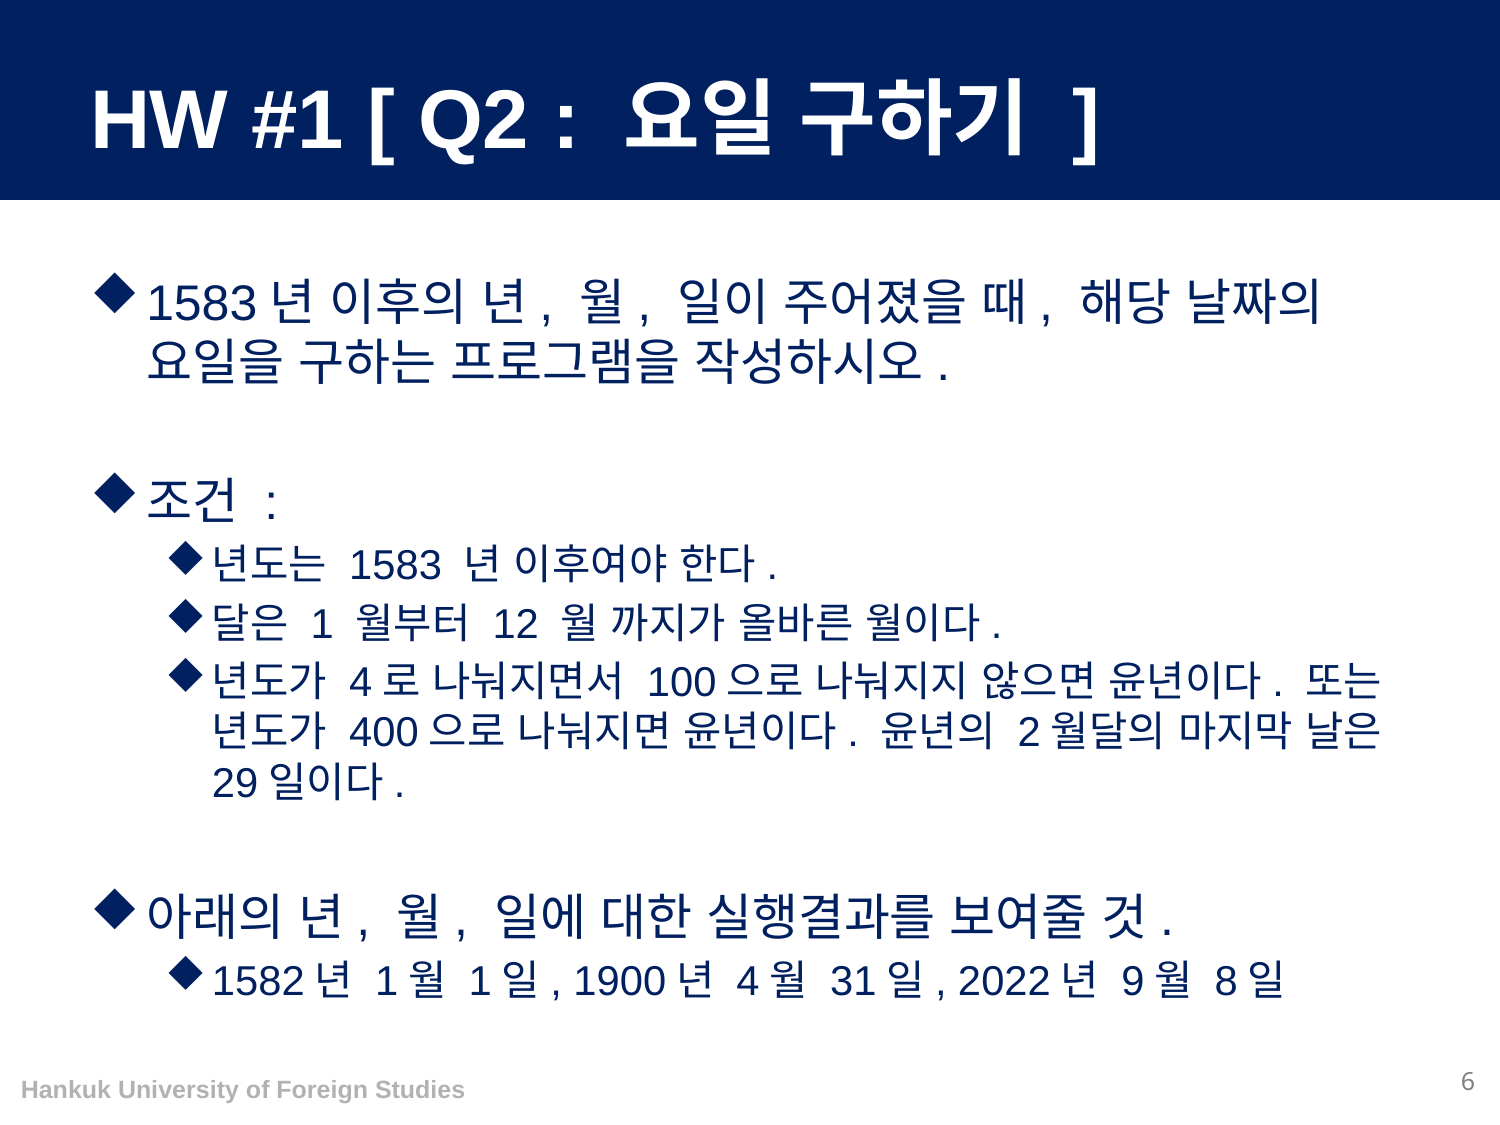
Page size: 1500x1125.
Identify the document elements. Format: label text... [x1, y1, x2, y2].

title HW #1 [ Q2 : 요일 구하기 ] [75, 45, 1425, 185]
footer Hankuk University of Foreign Studies [5, 1058, 1022, 1119]
list 1583년 이후의 년, 월, 일이 주어졌을 때, 해당 날짜의 요일을 구하는 프로그램을 작성하시오. 조건 : 년도는 1583 년 이후여야 한다. 달은 1 월부터 12 월 까지가 올바른 월이다. 년도가 4로 나눠지면서 100으로 나눠지지 않으면 윤년이다. 또는 년도가 400으로 나눠지면 윤년이다. 윤년의 2월달의 마지막 날은 29일이다. 아래의 년, 월, 일에 대한 실행결과를 보여줄 것. 1582년 1월 1일, 1900년 4월 31일, 2022년 9월 8일 [75, 262, 1425, 1047]
slide_number 6 [1139, 1057, 1490, 1118]
